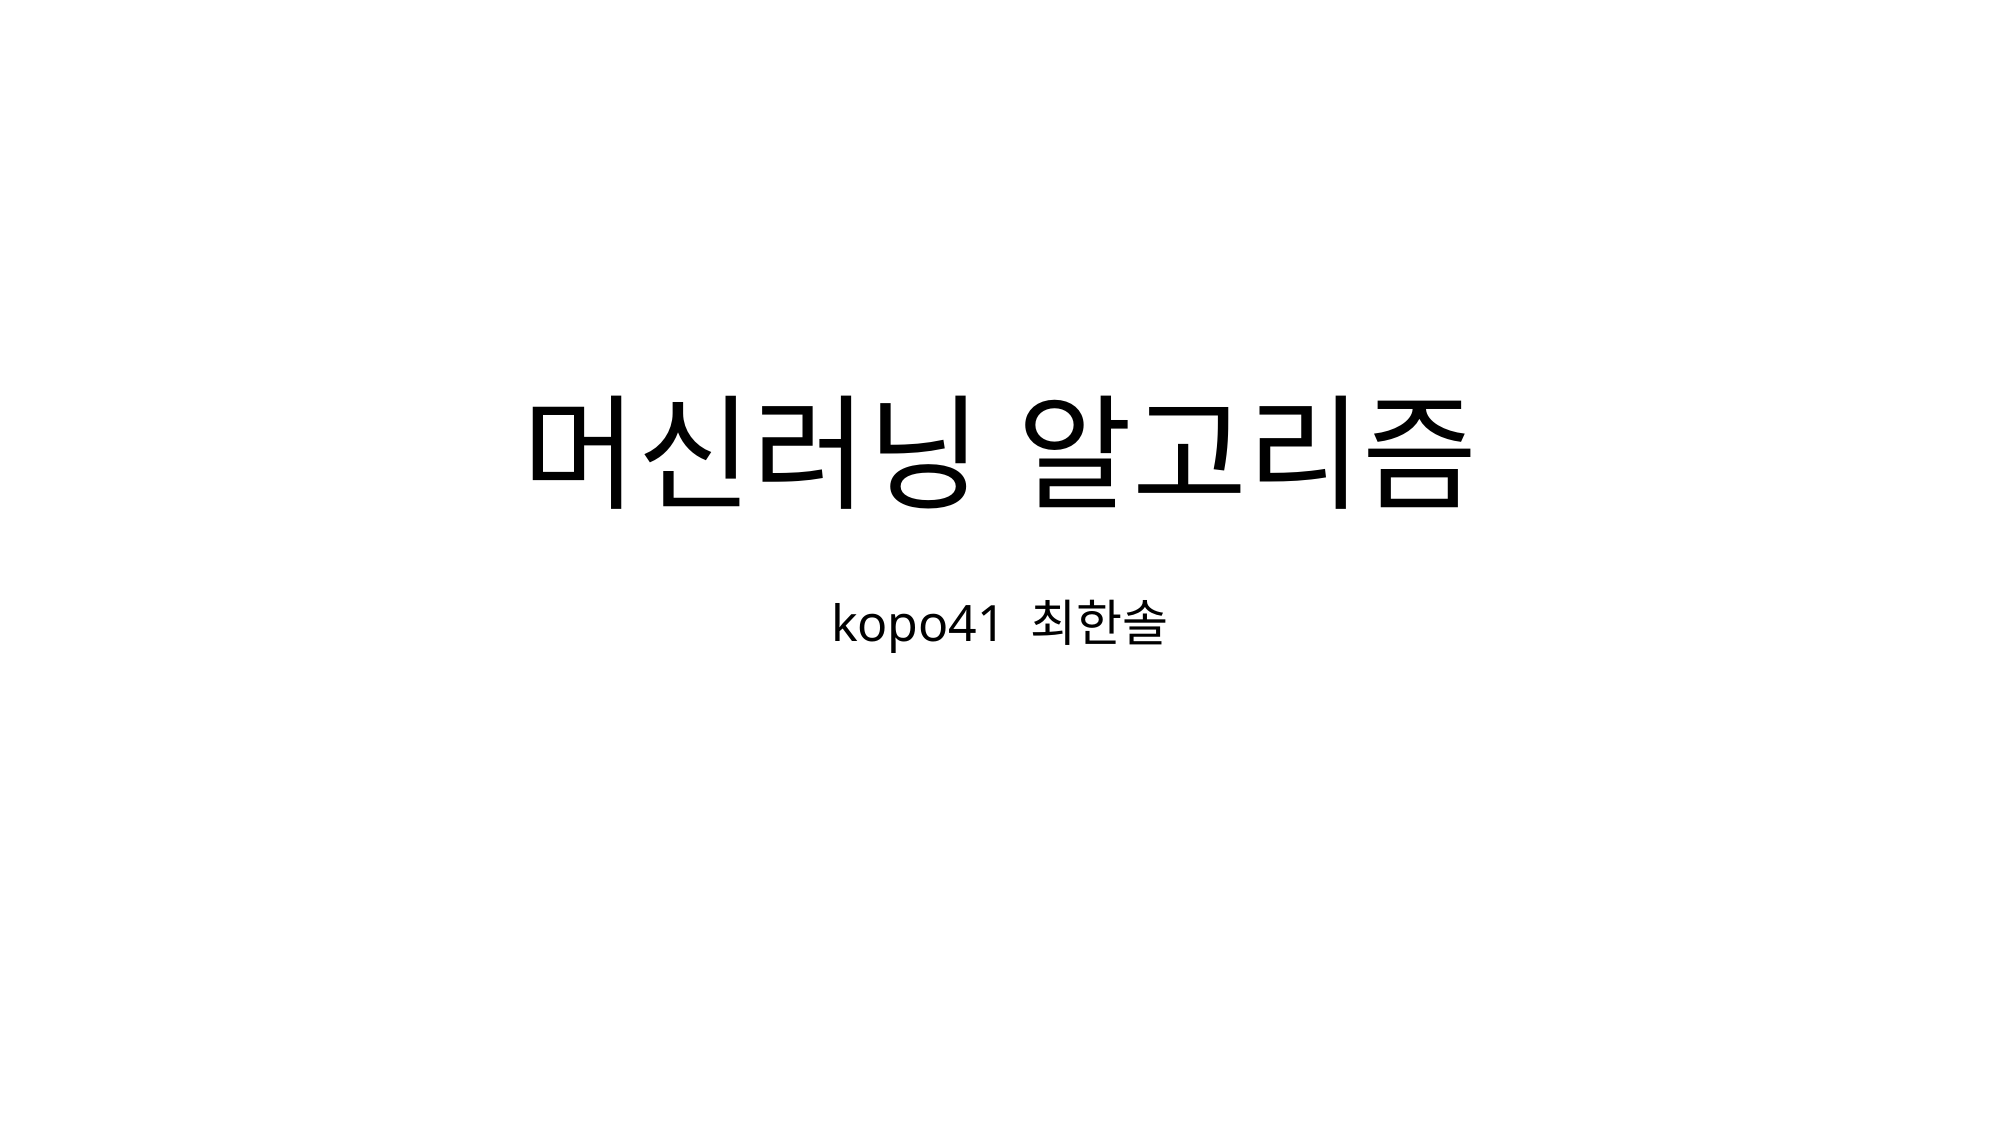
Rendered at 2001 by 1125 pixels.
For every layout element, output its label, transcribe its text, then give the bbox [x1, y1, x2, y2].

subtitle kopo41 최한솔 [249, 590, 1750, 863]
title 머신러닝 알고리즘 [249, 142, 1750, 535]
